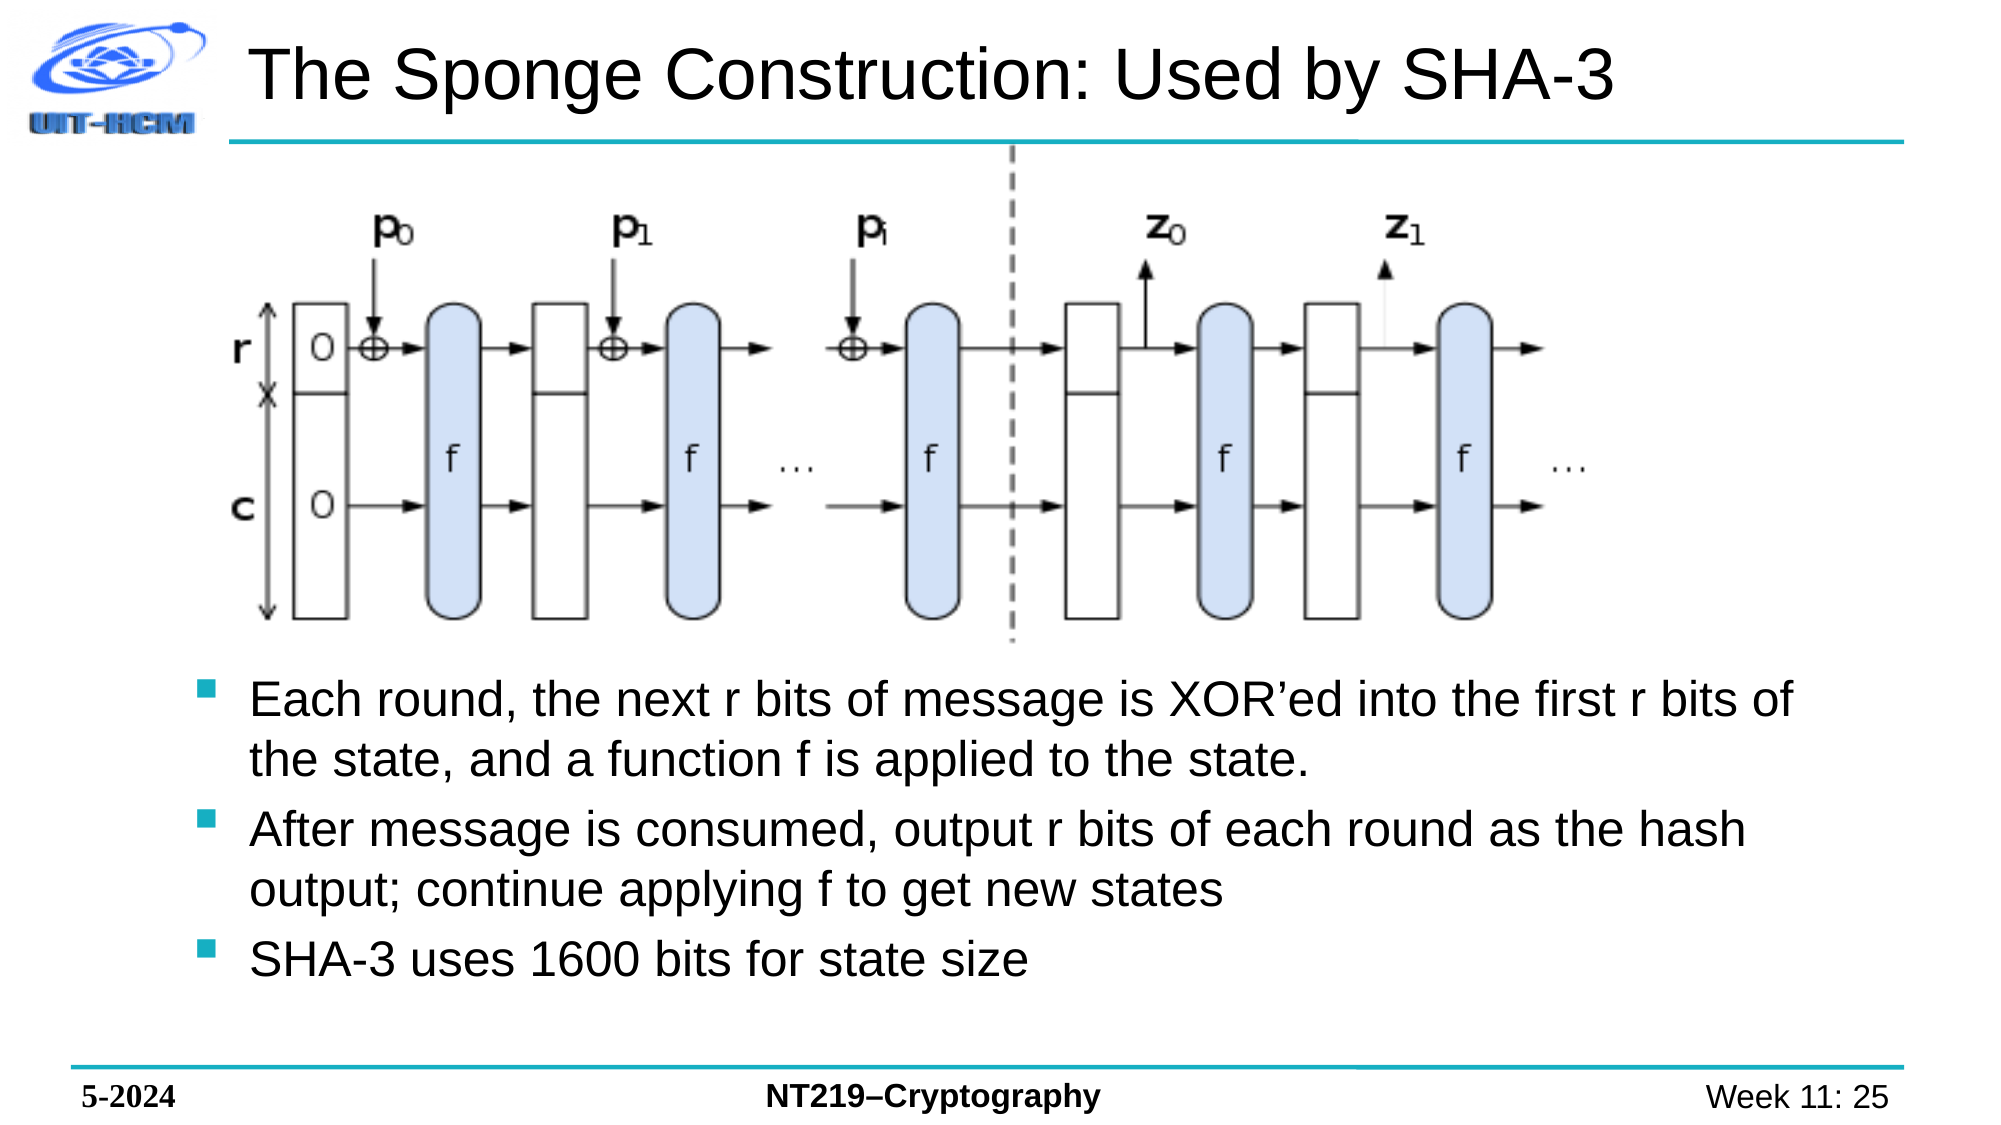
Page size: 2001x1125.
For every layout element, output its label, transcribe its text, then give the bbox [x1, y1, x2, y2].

picture [7, 9, 1615, 660]
list Each round, the next r bits of message is XOR’ed into the first r bits of the state, and a function f is applied to the state. After message is consumed, output r bits of each round as the hash output; continue applying f to get new states SHA-3 uses 1600 bits for state size [177, 659, 1875, 947]
title The Sponge Construction: Used by SHA-3 [232, 5, 2000, 136]
